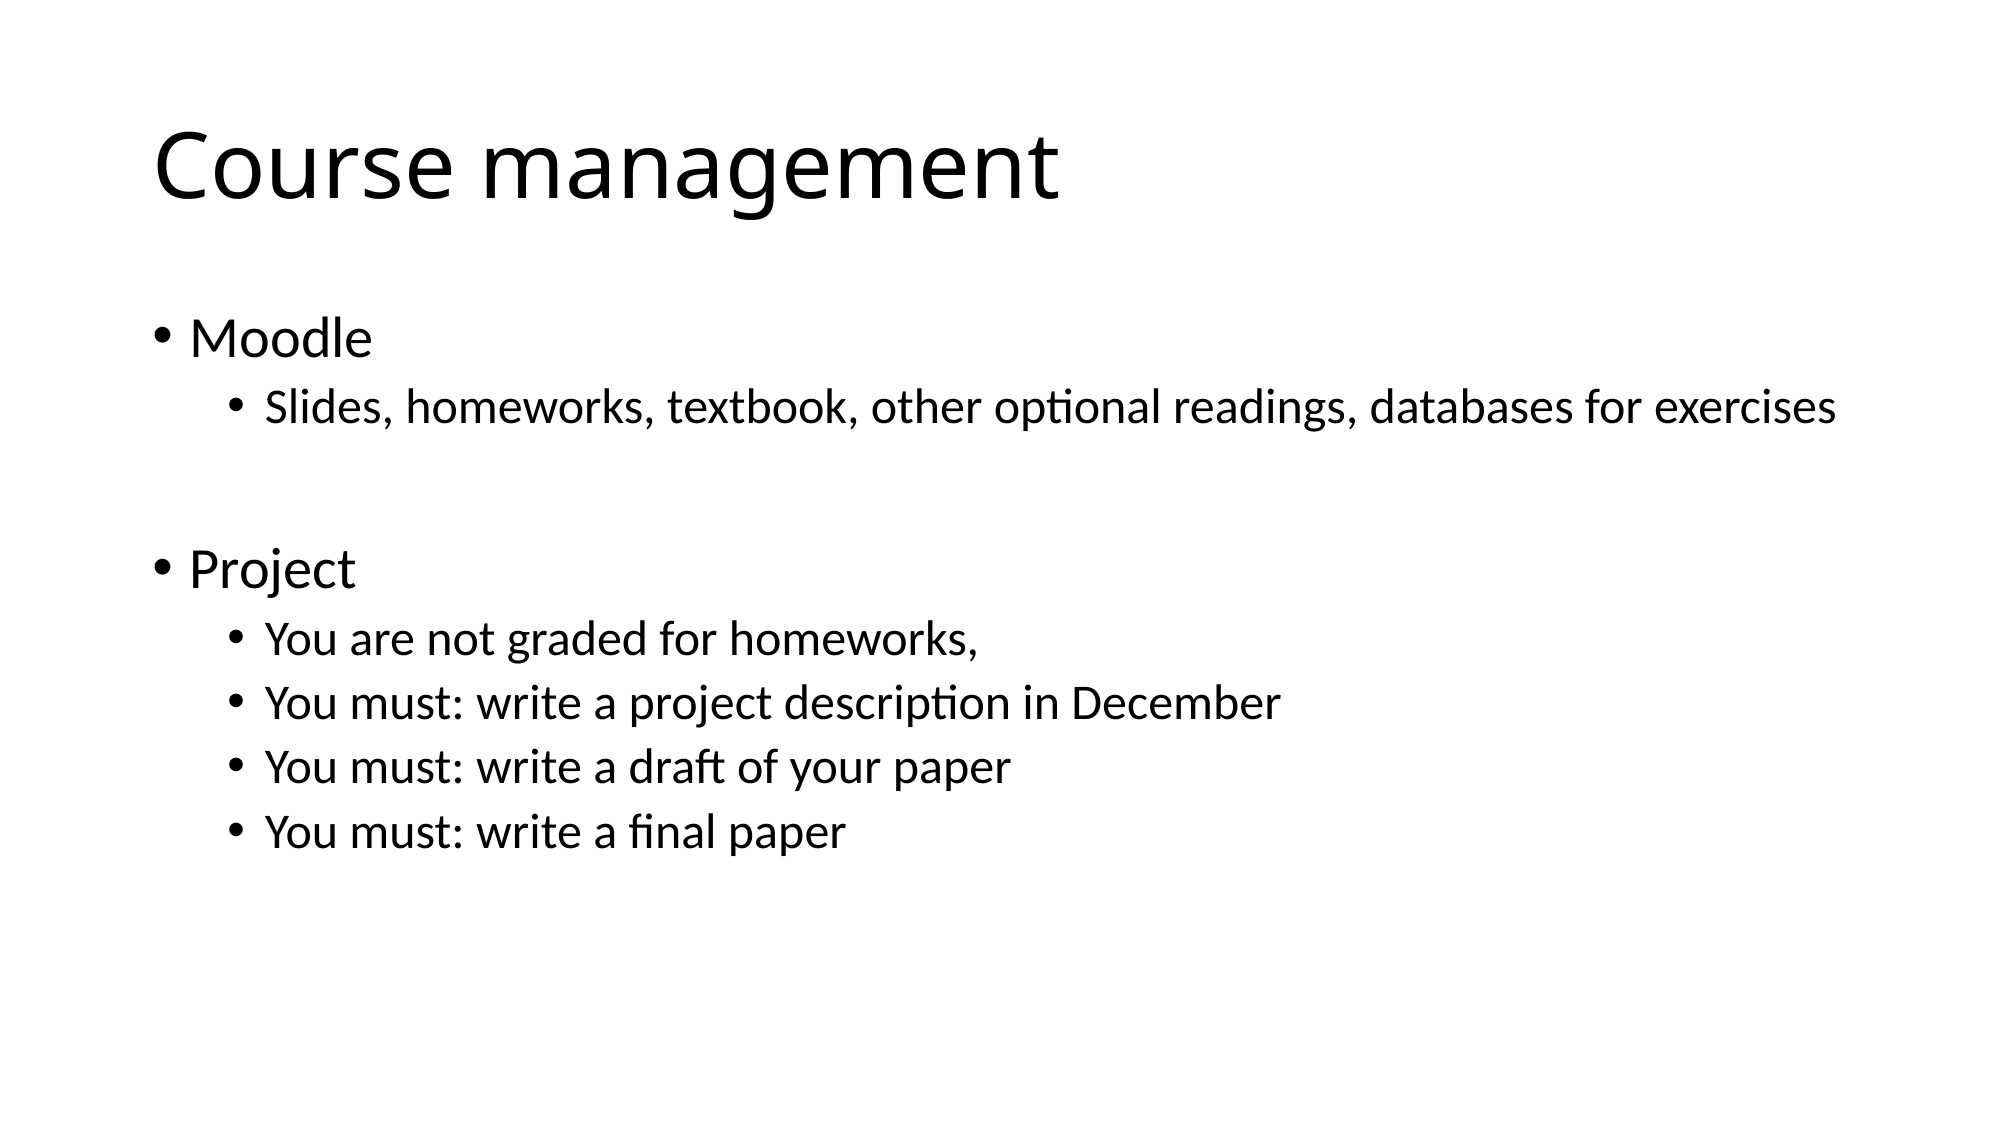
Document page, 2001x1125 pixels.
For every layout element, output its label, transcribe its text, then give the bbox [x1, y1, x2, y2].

title Course management [137, 59, 1863, 278]
list Moodle Slides, homeworks, textbook, other optional readings, databases for exercises Project You are not graded for homeworks, You must: write a project description in December You must: write a draft of your paper You must: write a final paper [137, 299, 1863, 1014]
